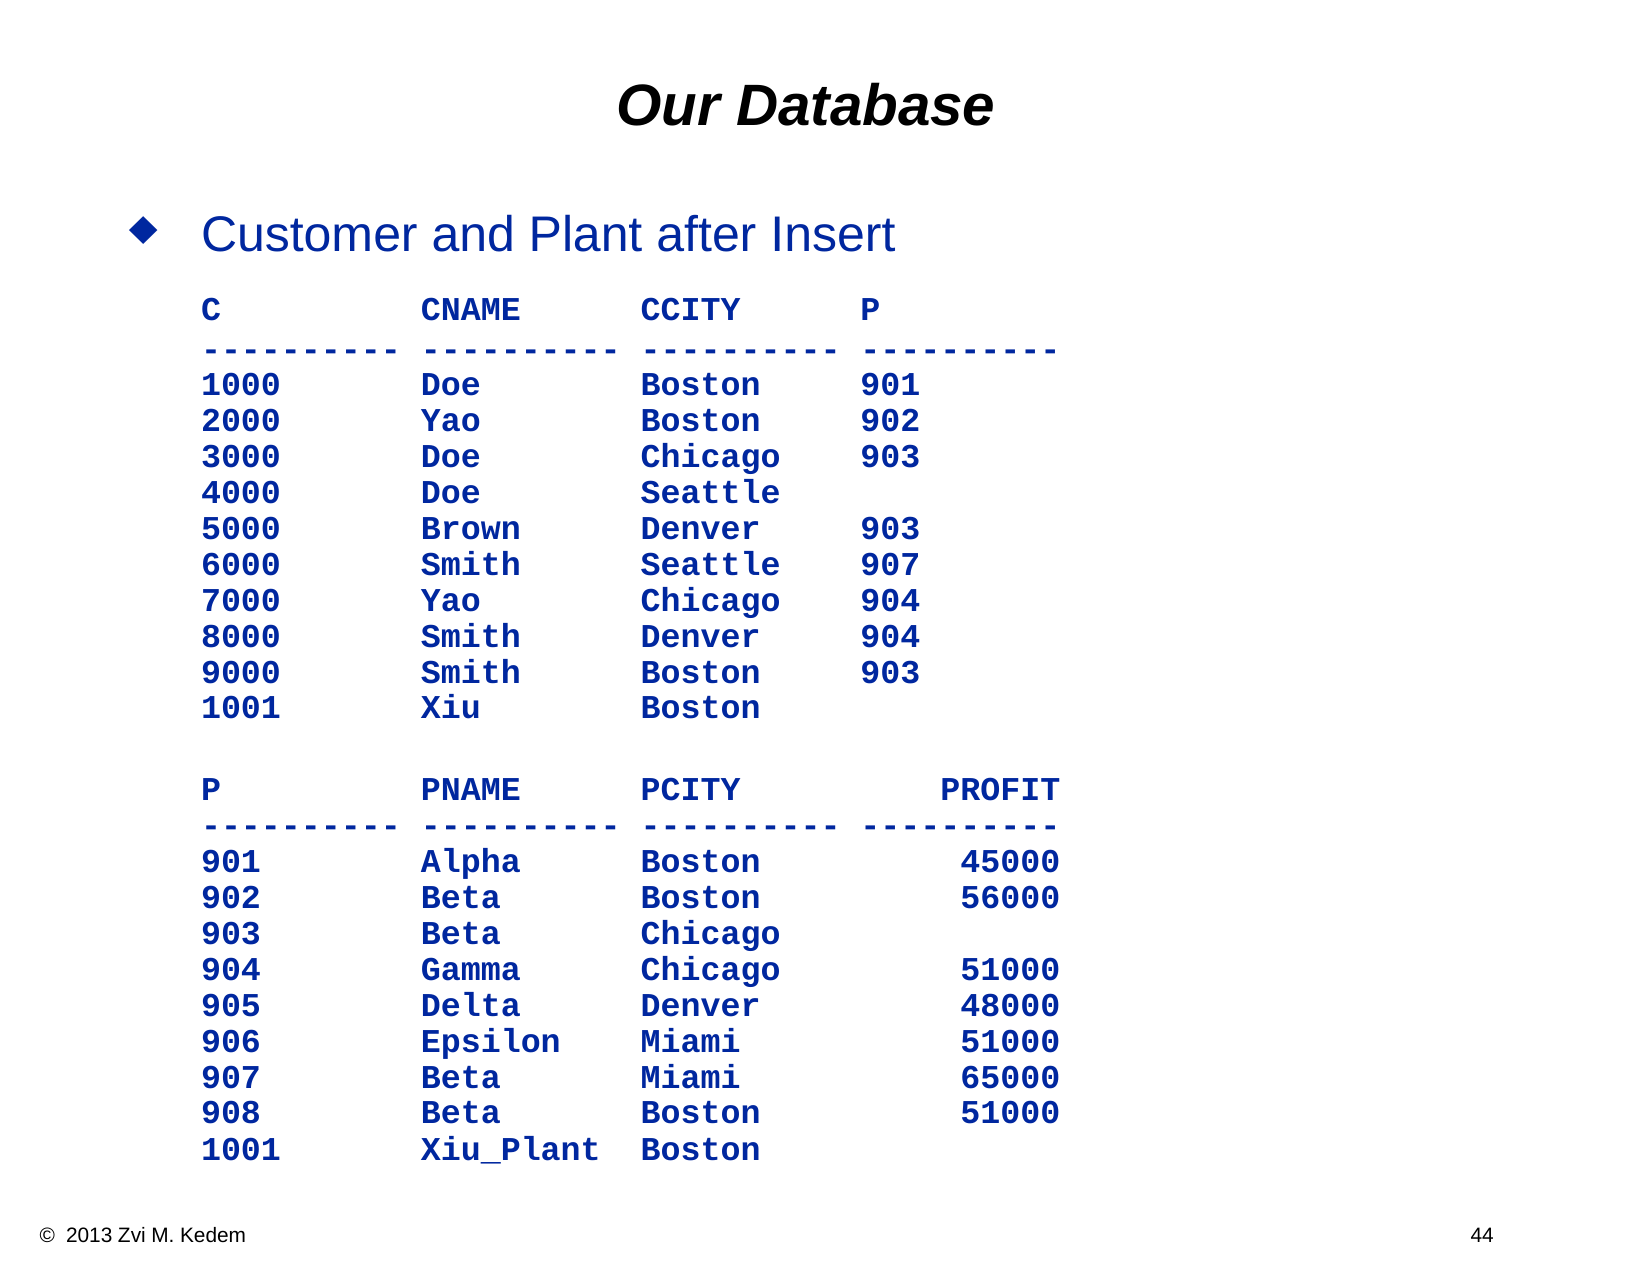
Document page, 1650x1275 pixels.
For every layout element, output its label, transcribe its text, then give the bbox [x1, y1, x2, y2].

list Customer and Plant after Insert C CNAME CCITY P ---------- ---------- ---------- ---------- 1000 Doe Boston 901 2000 Yao Boston 902 3000 Doe Chicago 903 4000 Doe Seattle 5000 Brown Denver 903 6000 Smith Seattle 907 7000 Yao Chicago 904 8000 Smith Denver 904 9000 Smith Boston 903 1001 Xiu Boston P PNAME PCITY PROFIT ---------- ---------- ---------- ---------- 901 Alpha Boston 45000 902 Beta Boston 56000 903 Beta Chicago 904 Gamma Chicago 51000 905 Delta Denver 48000 906 Epsilon Miami 51000 907 Beta Miami 65000 908 Beta Boston 51000 1001 Xiu_Plant Boston [111, 199, 1513, 1201]
title Our Database [111, 36, 1501, 176]
